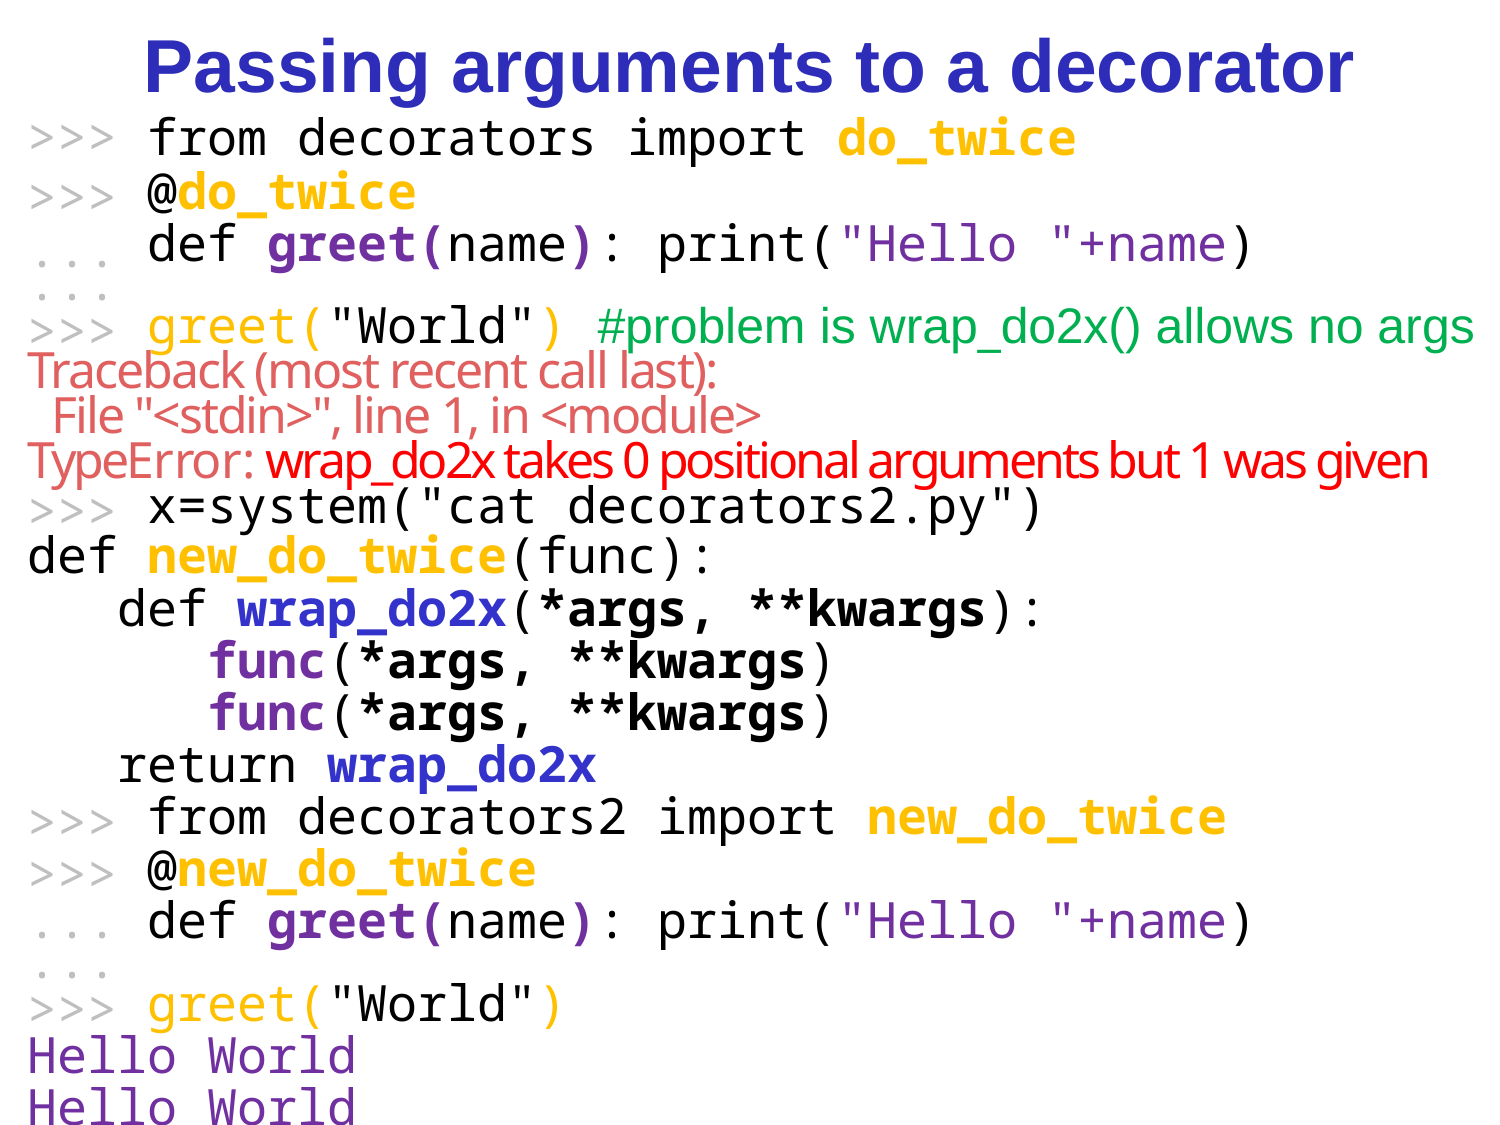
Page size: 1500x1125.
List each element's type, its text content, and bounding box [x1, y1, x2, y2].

text_box >>> ... >>> >>> >>> >>> >>> [12, 112, 150, 1050]
text_box >>> from decorators import do_twice @do_twice def greet(name): print("Hello "+name) ... greet("World") #problem is wrap_do2x() allows no args Traceback (most recent call last): File "<stdin>", line 1, in <module> TypeError: wrap_do2x takes 0 positional arguments but 1 was given x=system("cat decorators2.py") def new_do_twice(func): def wrap_do2x(*args, **kwargs): func(*args, **kwargs) func(*args, **kwargs) return wrap_do2x from decorators2 import new_do_twice @new_do_twice ... def greet(name): print("Hello "+name) ... greet("World") Hello World Hello World [12, 112, 1500, 1100]
title Passing arguments to a decorator [87, 0, 1413, 125]
